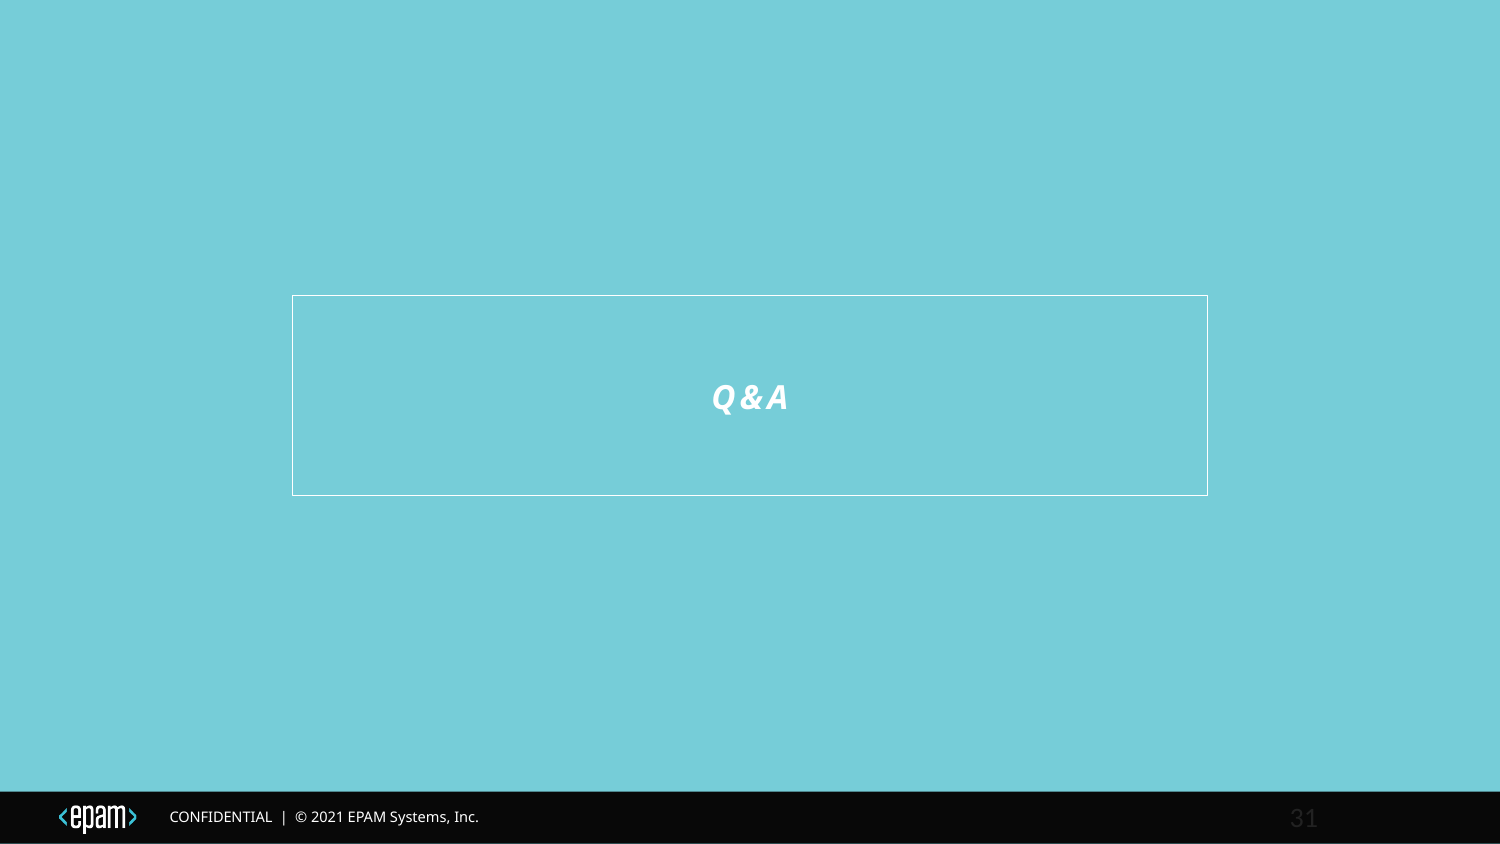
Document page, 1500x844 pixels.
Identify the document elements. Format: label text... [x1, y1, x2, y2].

title Q&A [292, 295, 1208, 496]
slide_number 31 [1274, 791, 1500, 844]
